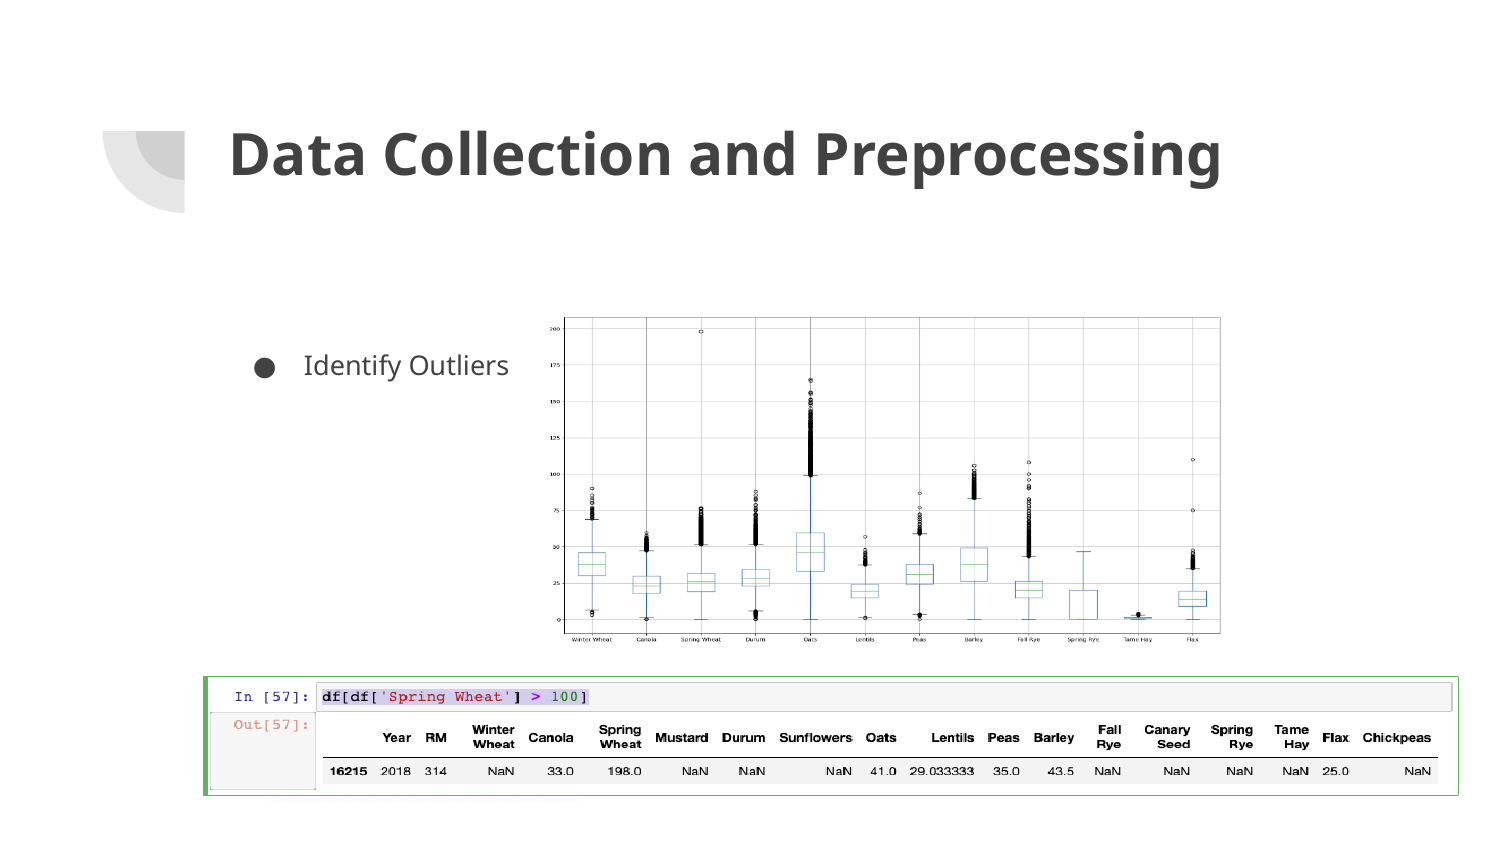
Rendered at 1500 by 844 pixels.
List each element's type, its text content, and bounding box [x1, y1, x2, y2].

list Identify Outliers [213, 326, 1368, 662]
picture [201, 664, 1470, 803]
picture [539, 312, 1236, 651]
title Data Collection and Preprocessing [213, 98, 1368, 263]
